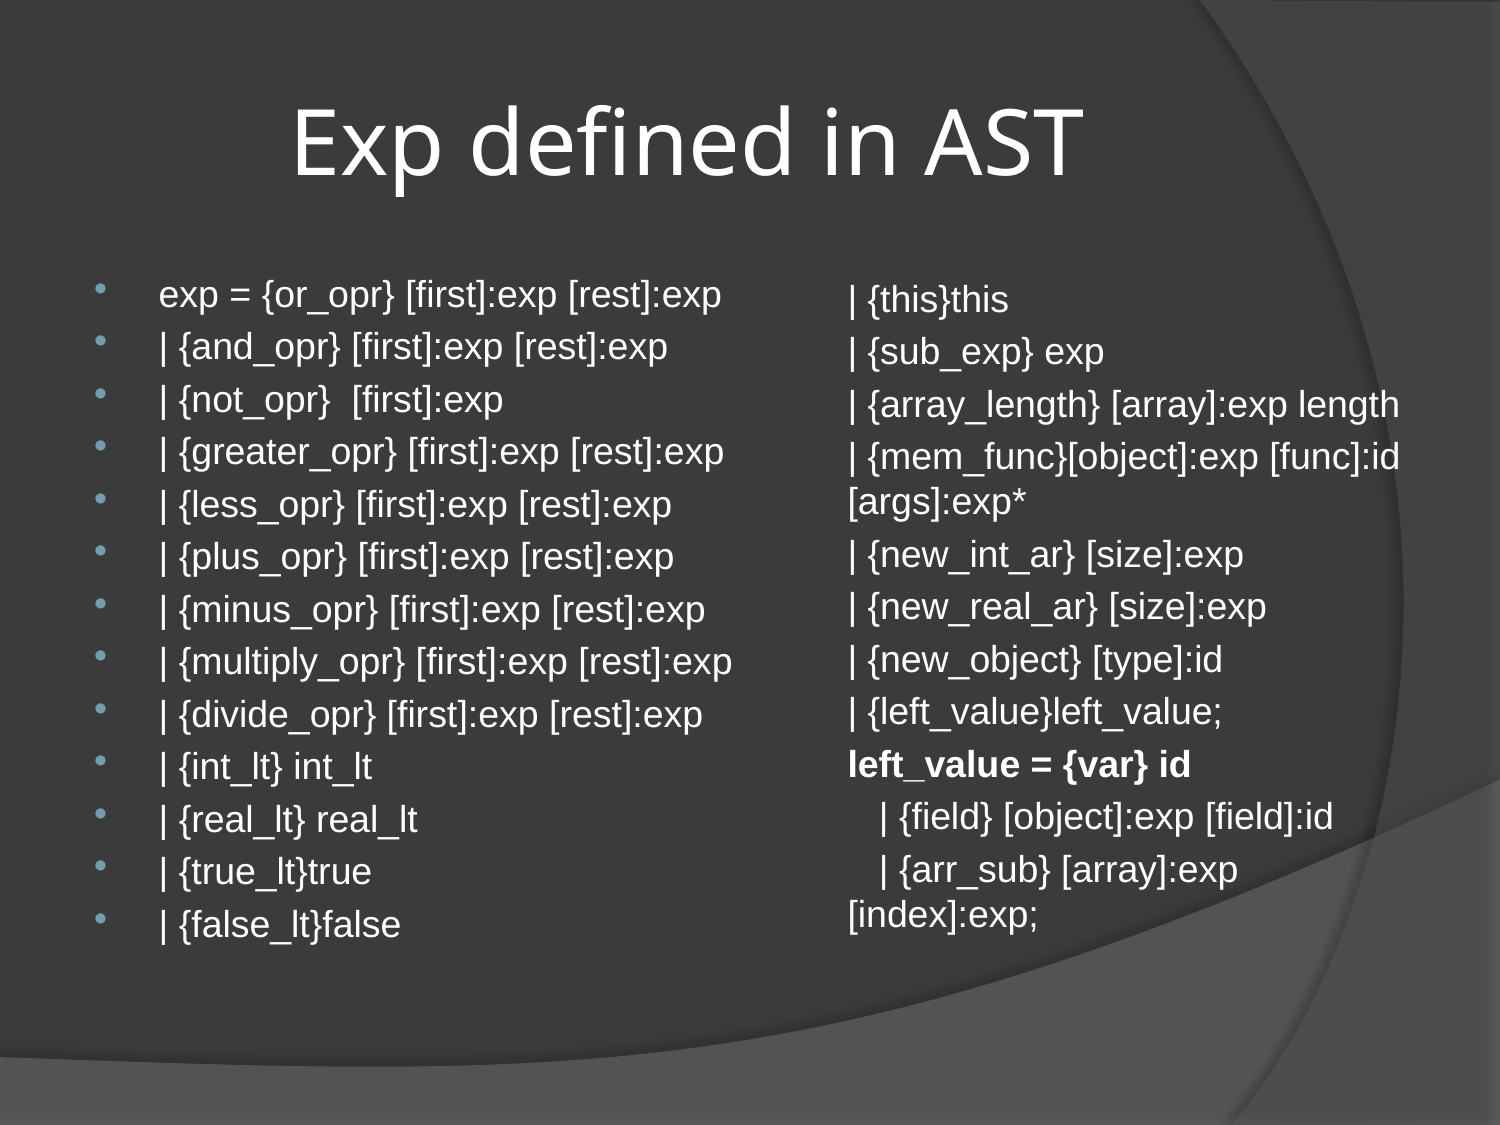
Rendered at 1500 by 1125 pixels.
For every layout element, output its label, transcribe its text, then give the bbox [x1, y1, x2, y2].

list | {this}this | {sub_exp} exp | {array_length} [array]:exp length | {mem_func}[object]:exp [func]:id [args]:exp* | {new_int_ar} [size]:exp | {new_real_ar} [size]:exp | {new_object} [type]:id | {left_value}left_value; left_value = {var} id | {field} [object]:exp [field]:id | {arr_sub} [array]:exp [index]:exp; [832, 267, 1433, 1010]
list exp = {or_opr} [first]:exp [rest]:exp | {and_opr} [first]:exp [rest]:exp | {not_opr} [first]:exp | {greater_opr} [first]:exp [rest]:exp | {less_opr} [first]:exp [rest]:exp | {plus_opr} [first]:exp [rest]:exp | {minus_opr} [first]:exp [rest]:exp | {multiply_opr} [first]:exp [rest]:exp | {divide_opr} [first]:exp [rest]:exp | {int_lt} int_lt | {real_lt} real_lt | {true_lt}true | {false_lt}false [75, 262, 821, 1005]
title Exp defined in AST [75, 45, 1300, 233]
